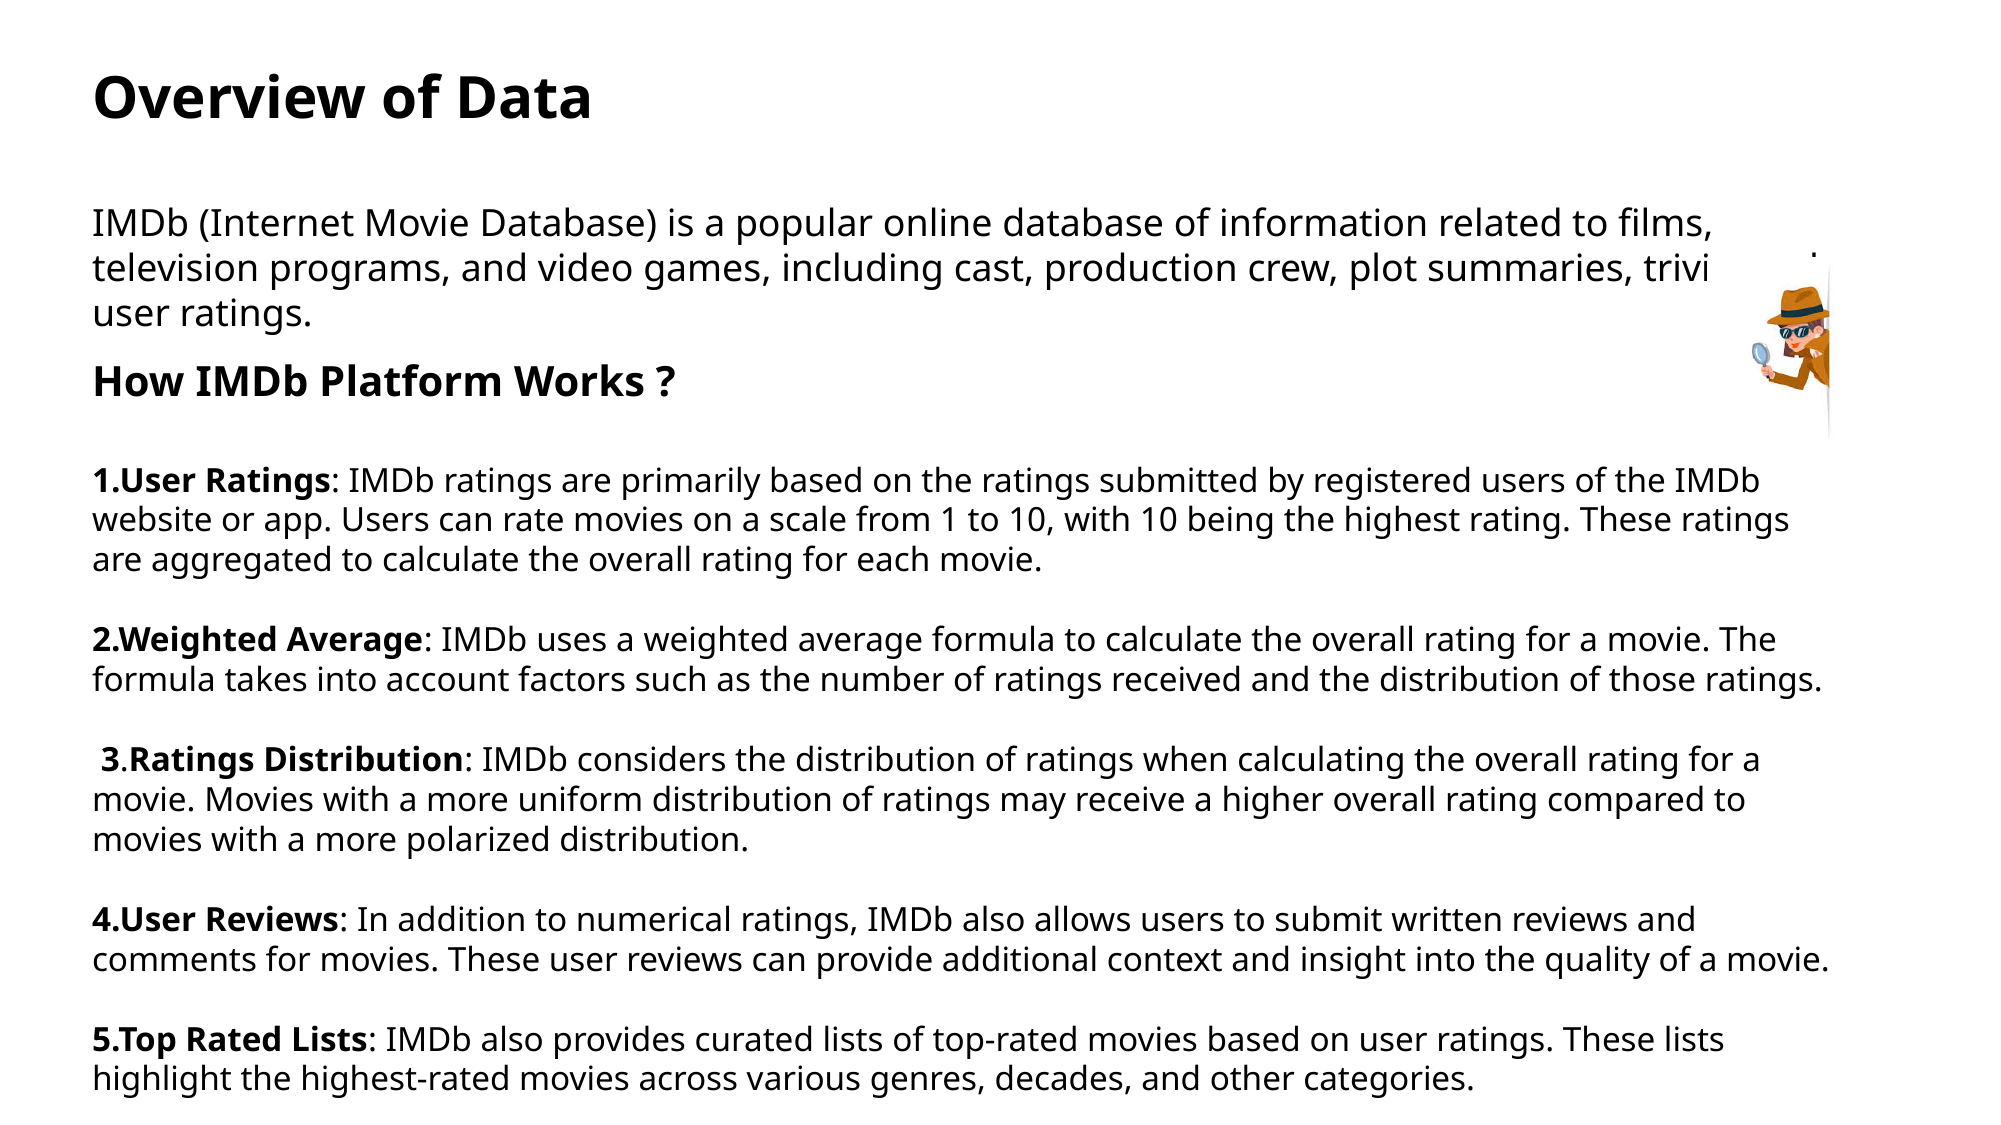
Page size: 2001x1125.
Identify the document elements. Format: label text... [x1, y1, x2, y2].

text_box 1.User Ratings: IMDb ratings are primarily based on the ratings submitted by registered users of the IMDb website or app. Users can rate movies on a scale from 1 to 10, with 10 being the highest rating. These ratings are aggregated to calculate the overall rating for each movie. 2.Weighted Average: IMDb uses a weighted average formula to calculate the overall rating for a movie. The formula takes into account factors such as the number of ratings received and the distribution of those ratings. 3.Ratings Distribution: IMDb considers the distribution of ratings when calculating the overall rating for a movie. Movies with a more uniform distribution of ratings may receive a higher overall rating compared to movies with a more polarized distribution. 4.User Reviews: In addition to numerical ratings, IMDb also allows users to submit written reviews and comments for movies. These user reviews can provide additional context and insight into the quality of a movie. 5.Top Rated Lists: IMDb also provides curated lists of top-rated movies based on user ratings. These lists highlight the highest-rated movies across various genres, decades, and other categories. [77, 451, 1850, 1105]
text_box Overview of Data [77, 52, 1323, 138]
picture [1707, 257, 1895, 445]
text_box IMDb (Internet Movie Database) is a popular online database of information related to films, television programs, and video games, including cast, production crew, plot summaries, trivia, and user ratings. [77, 191, 1895, 342]
text_box How IMDb Platform Works ? [77, 347, 1323, 413]
